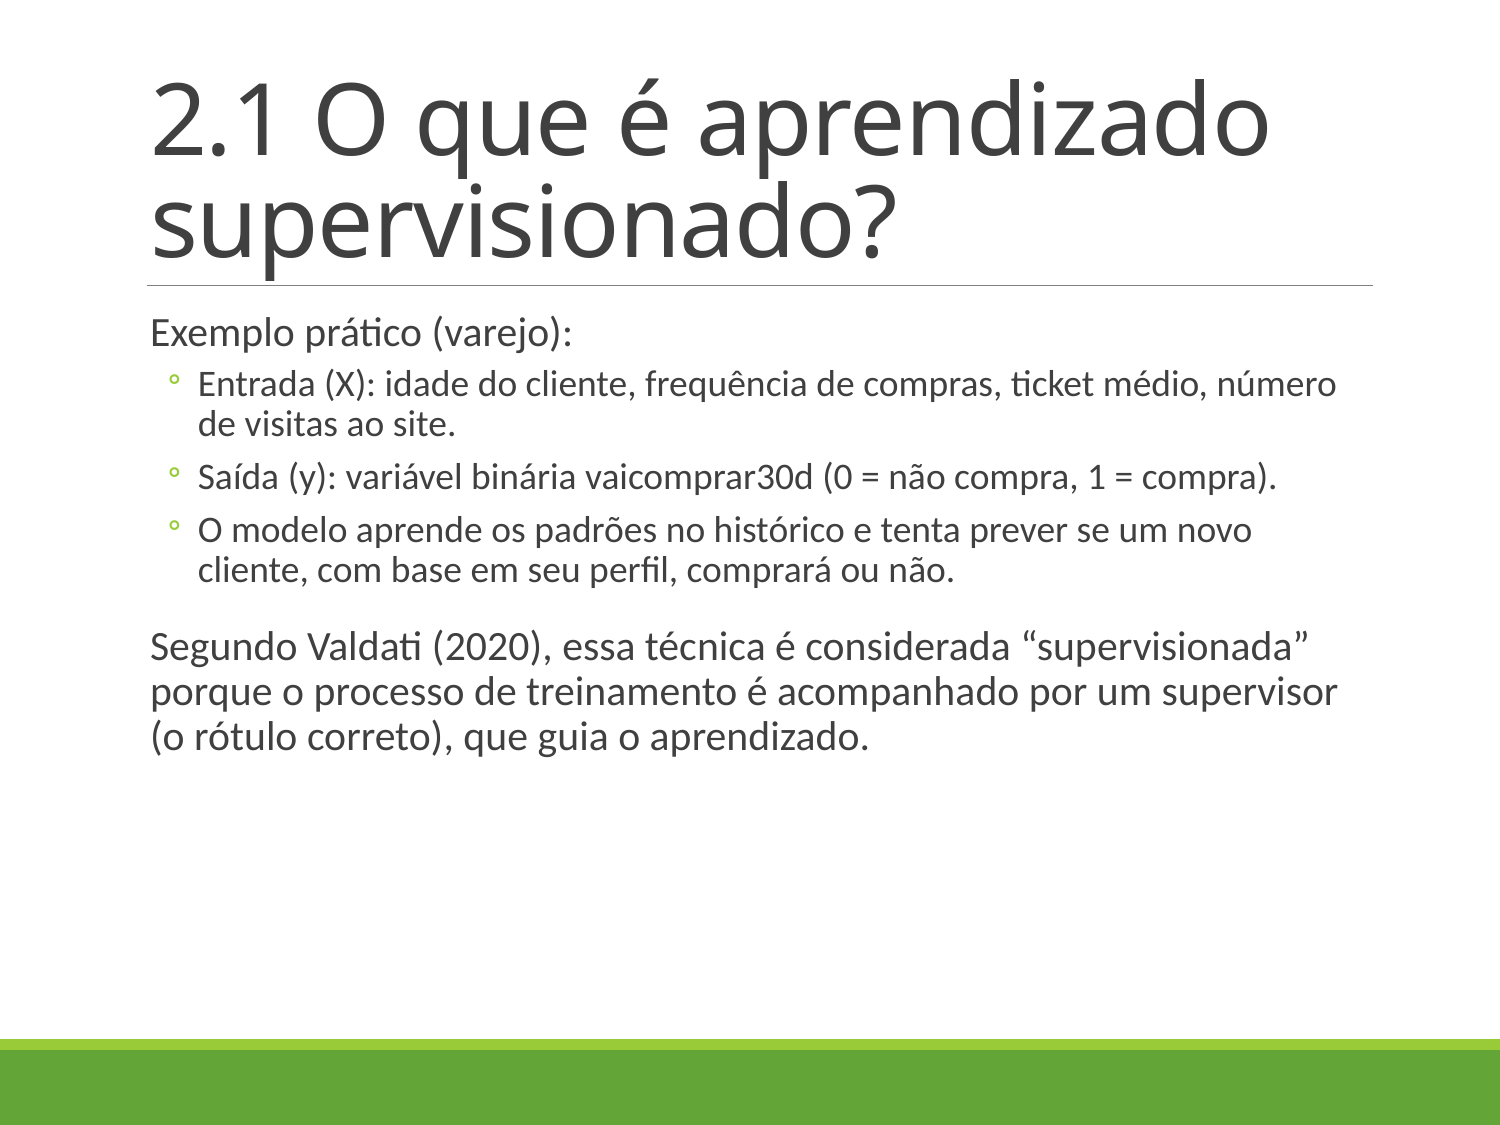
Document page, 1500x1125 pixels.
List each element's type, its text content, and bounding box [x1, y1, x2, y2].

title 2.1 O que é aprendizado supervisionado? [135, 47, 1373, 285]
list Exemplo prático (varejo): Entrada (X): idade do cliente, frequência de compras, ticket médio, número de visitas ao site. Saída (y): variável binária vaicomprar30d (0 = não compra, 1 = compra). O modelo aprende os padrões no histórico e tenta prever se um novo cliente, com base em seu perfil, comprará ou não. Segundo Valdati (2020), essa técnica é considerada “supervisionada” porque o processo de treinamento é acompanhado por um supervisor (o rótulo correto), que guia o aprendizado. [135, 302, 1373, 963]
